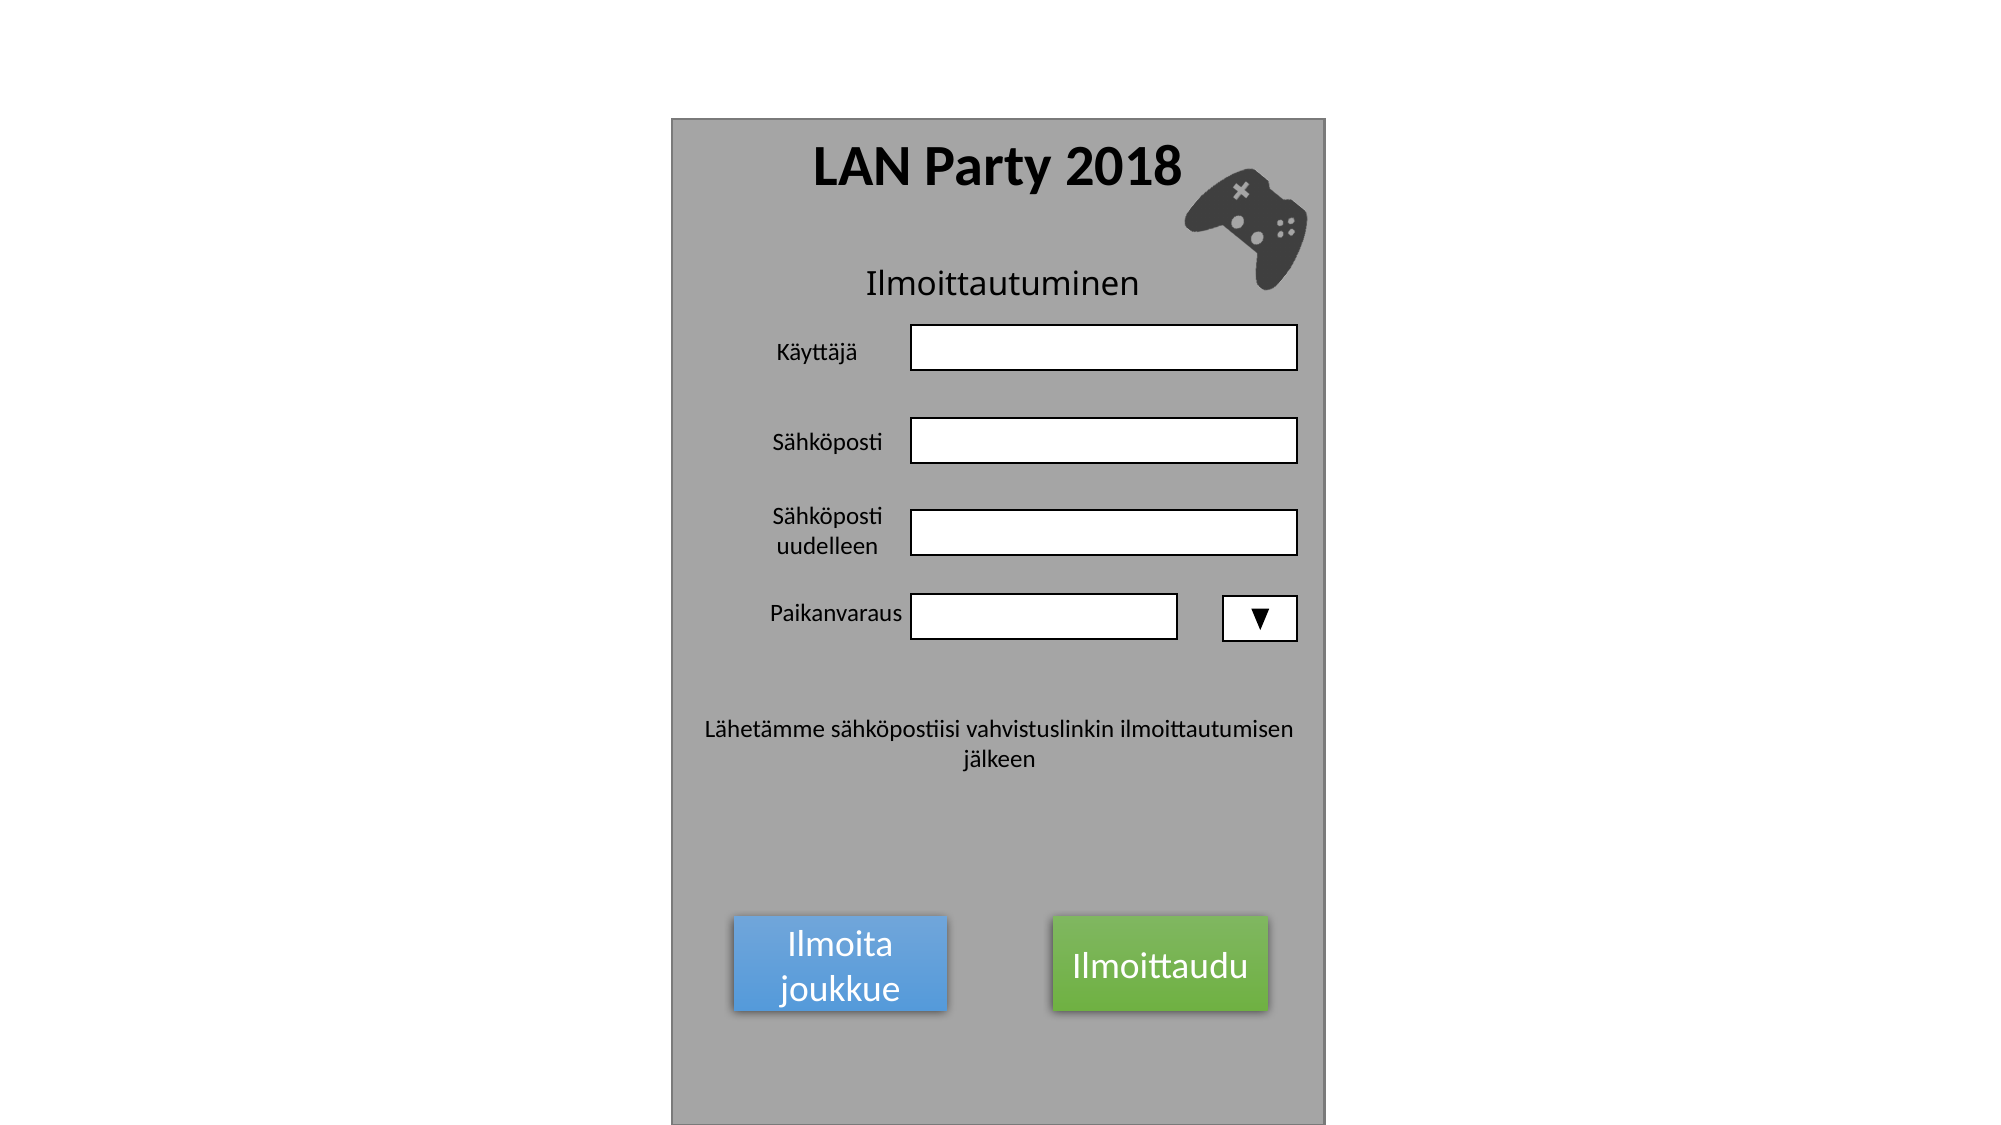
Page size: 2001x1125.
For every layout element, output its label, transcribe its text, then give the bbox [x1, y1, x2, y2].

text_box Ilmoittaudu [1053, 916, 1268, 1011]
text_box [1222, 595, 1298, 642]
text_box Sähköposti [749, 417, 907, 463]
text_box [910, 324, 1298, 371]
text_box LAN Party 2018 [672, 119, 1325, 205]
text_box Lähetämme sähköpostiisi vahvistuslinkin ilmoittautumisen jälkeen [675, 705, 1325, 780]
picture [1180, 179, 1324, 294]
text_box Sähköposti uudelleen [735, 492, 921, 567]
text_box Käyttäjä [757, 327, 877, 373]
text_box [921, 509, 1298, 556]
text_box [671, 118, 1326, 1125]
text_box [910, 417, 1298, 464]
text_box [1251, 608, 1270, 631]
text_box Paikanvaraus [751, 589, 921, 635]
text_box Ilmoittautuminen [759, 255, 1247, 310]
text_box [910, 593, 1178, 640]
text_box Ilmoita joukkue [734, 916, 947, 1011]
